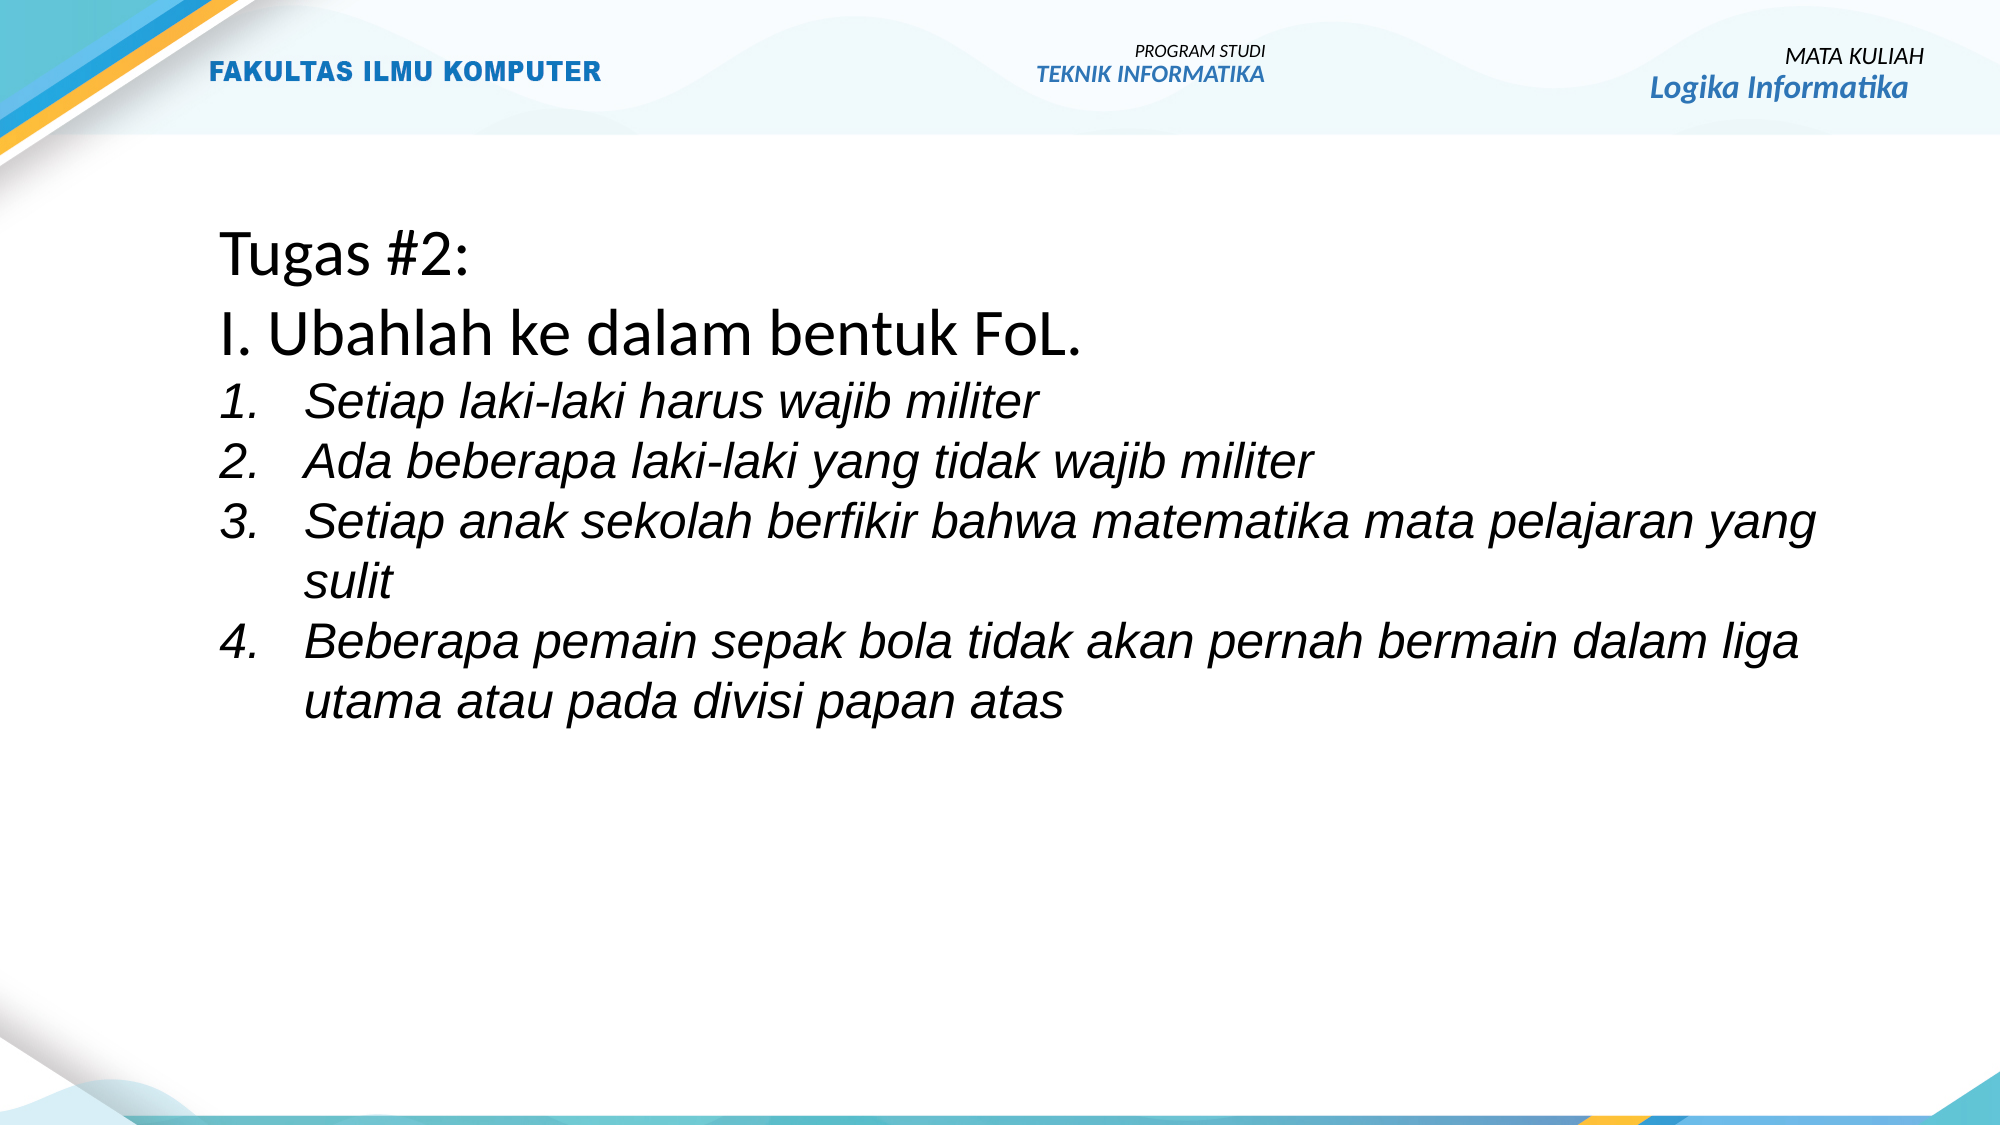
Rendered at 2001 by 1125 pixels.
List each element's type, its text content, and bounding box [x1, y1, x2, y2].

text_box Tugas #2: I. Ubahlah ke dalam bentuk FoL. Setiap laki-laki harus wajib militer Ada beberapa laki-laki yang tidak wajib militer Setiap anak sekolah berfikir bahwa matematika mata pelajaran yang sulit Beberapa pemain sepak bola tidak akan pernah bermain dalam liga utama atau pada divisi papan atas [204, 201, 1863, 737]
picture [0, 0, 2000, 1125]
text_box MATA KULIAH Logika Informatika [1374, 35, 1940, 147]
text_box PROGRAM STUDI TEKNIK INFORMATIKA [904, 33, 1281, 118]
